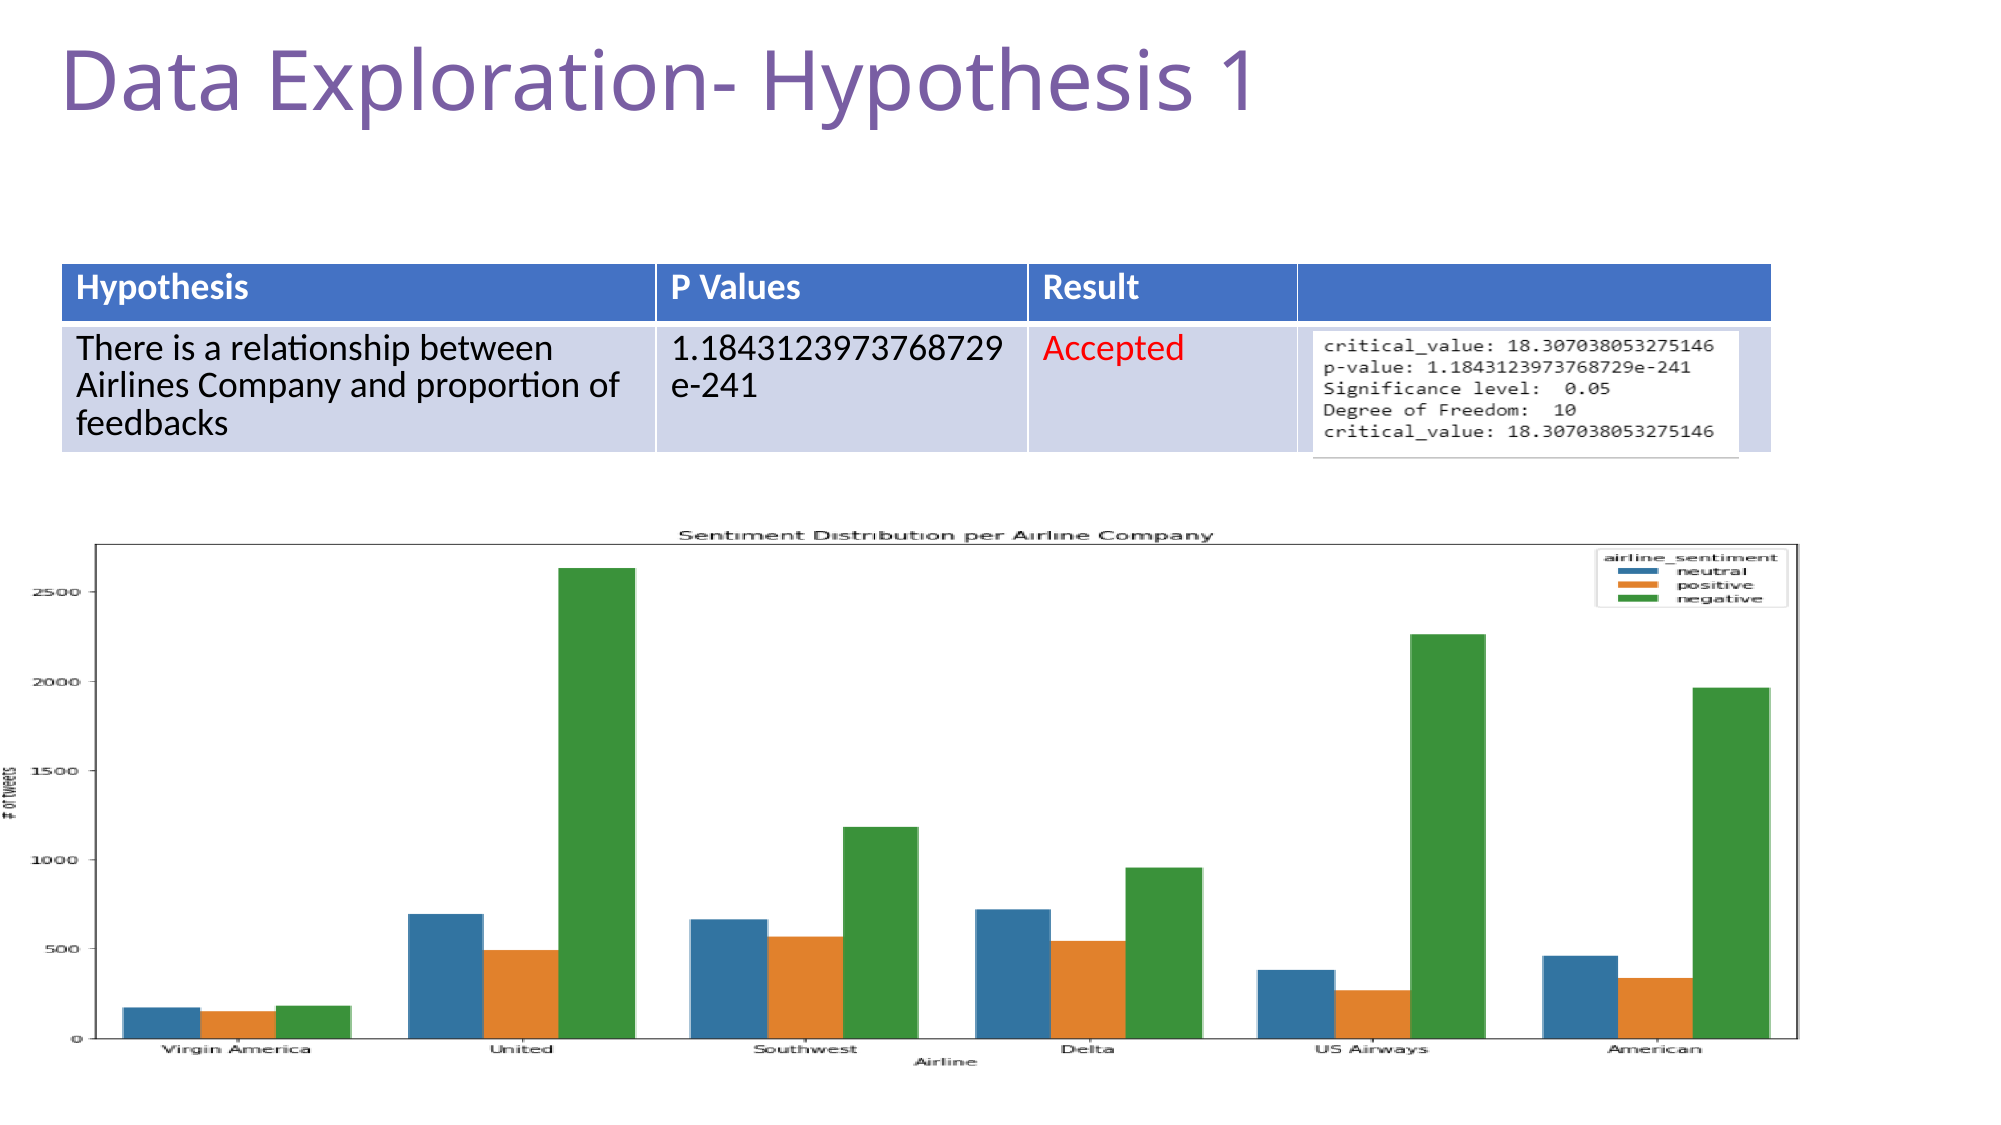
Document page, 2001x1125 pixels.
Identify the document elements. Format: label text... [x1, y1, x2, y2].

table_cell There is a relationship between Airlines Company and proportion of feedbacks [62, 327, 655, 452]
table_cell Accepted [1029, 327, 1297, 452]
table_header Hypothesis [62, 264, 655, 321]
table_header P Values [657, 264, 1027, 321]
text_box Data Exploration- Hypothesis 1 [45, 20, 1773, 144]
table_header Result [1029, 264, 1297, 321]
table_cell [1298, 327, 1771, 452]
table_header [1298, 264, 1771, 321]
picture [1313, 331, 1739, 463]
picture [2, 530, 1890, 1074]
table_cell 1.1843123973768729e-241 [657, 327, 1027, 452]
